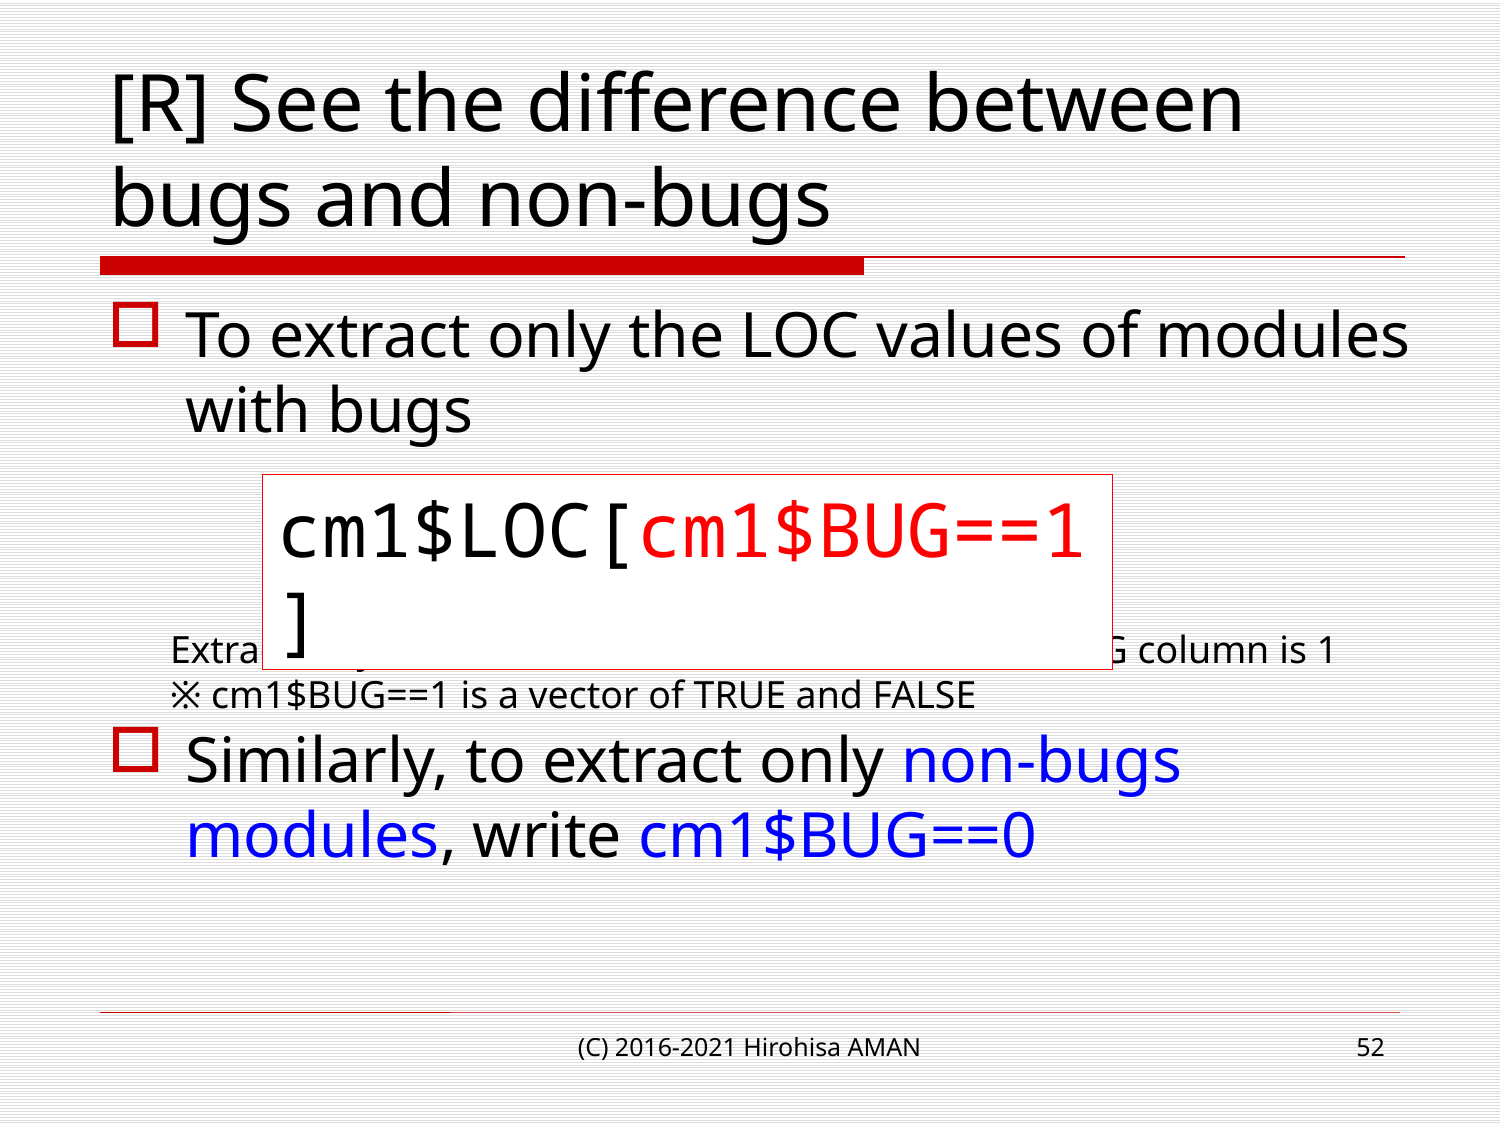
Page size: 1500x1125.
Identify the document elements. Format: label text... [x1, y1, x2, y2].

text_box cm1$LOC[cm1$BUG==1] [262, 474, 1113, 670]
footer (C) 2016-2021 Hirohisa AMAN [512, 1024, 988, 1103]
text_box Extract only the LOC values ​​when the value of the BUG column is 1 ※ cm1$BUG==1 is a vector of TRUE and FALSE [155, 619, 1354, 724]
slide_number 52 [1074, 1024, 1401, 1103]
title [R] See the difference between bugs and non-bugs [93, 49, 1407, 250]
list To extract only the LOC values ​​of modules with bugs Similarly, to extract only non-bugs modules, write cm1$BUG==0 [92, 287, 1463, 988]
